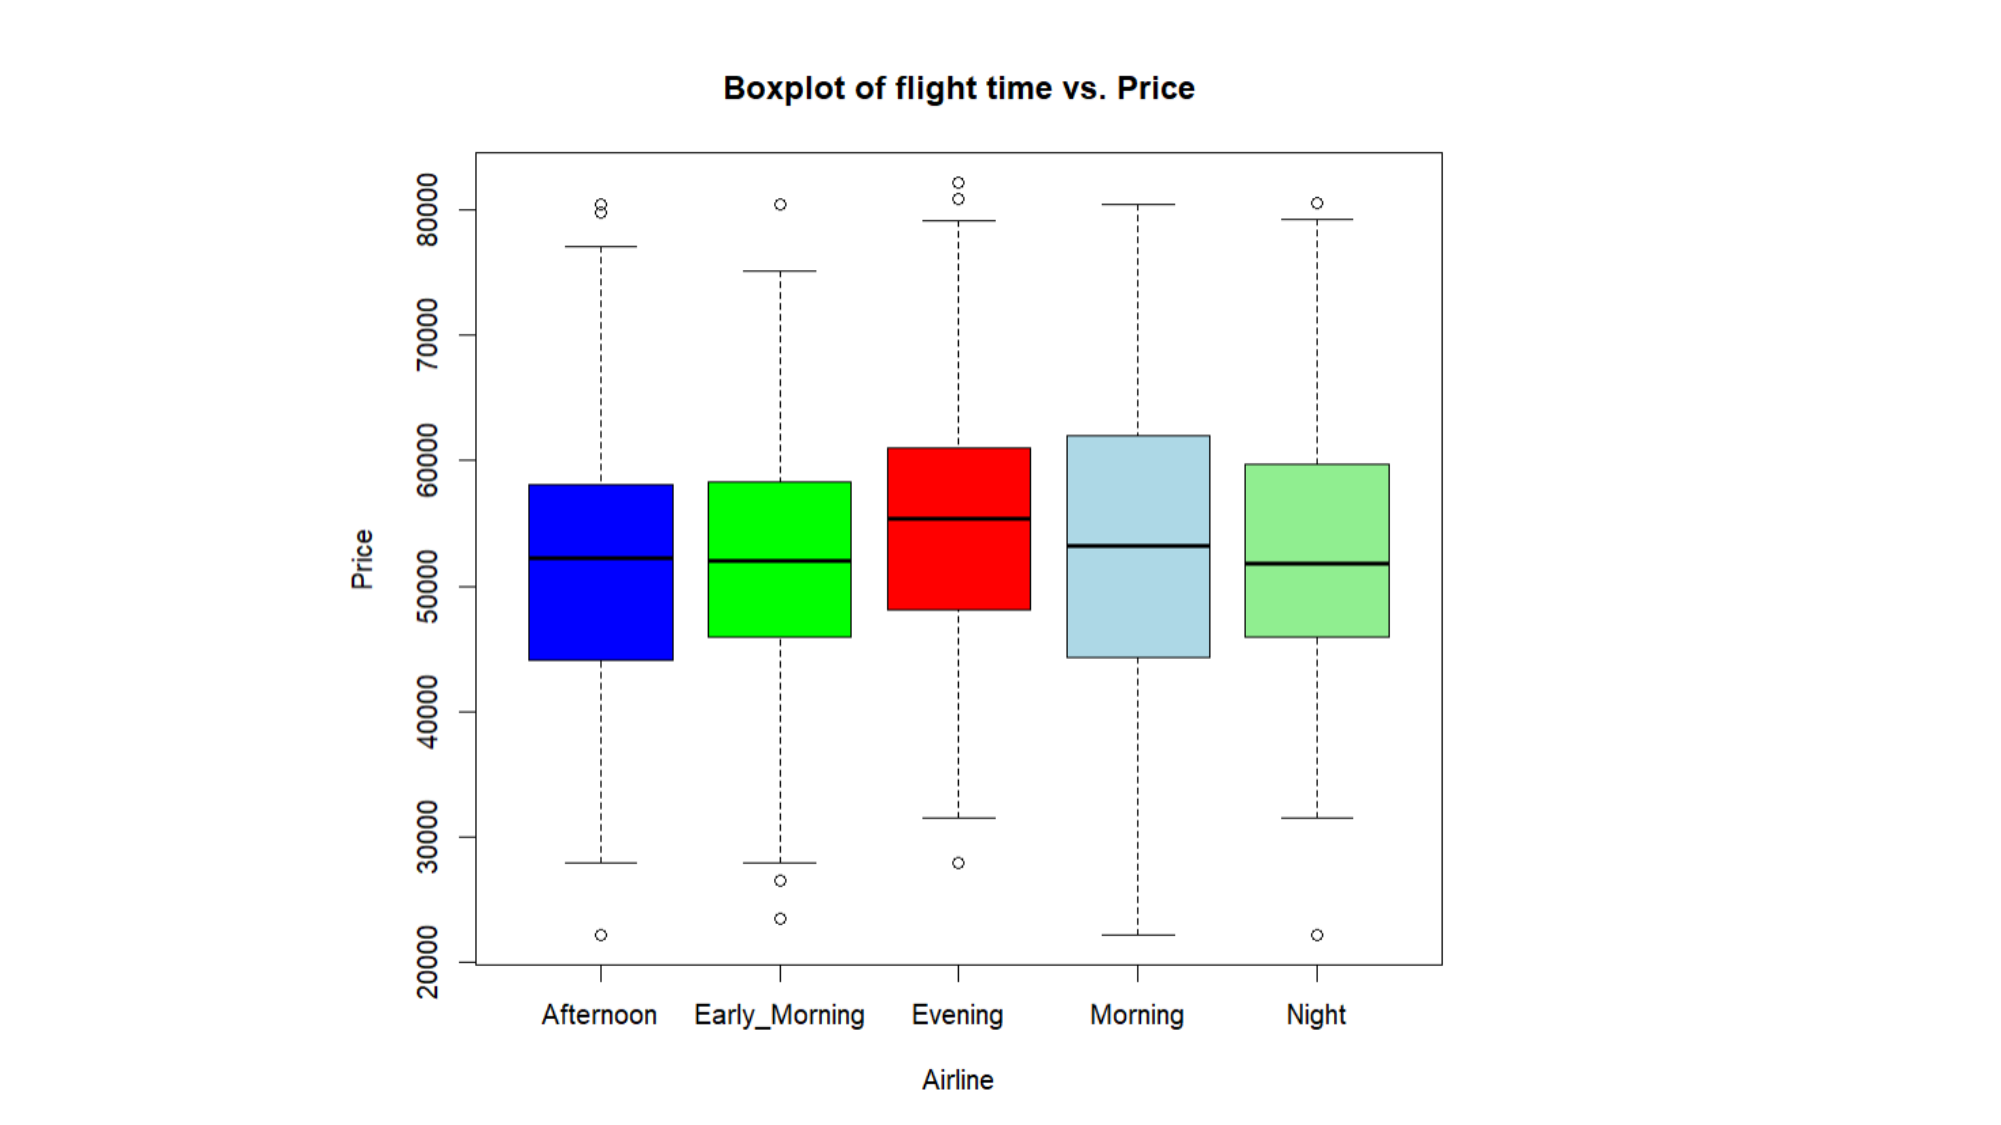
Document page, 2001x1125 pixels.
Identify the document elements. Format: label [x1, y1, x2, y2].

picture [344, 18, 1511, 1125]
